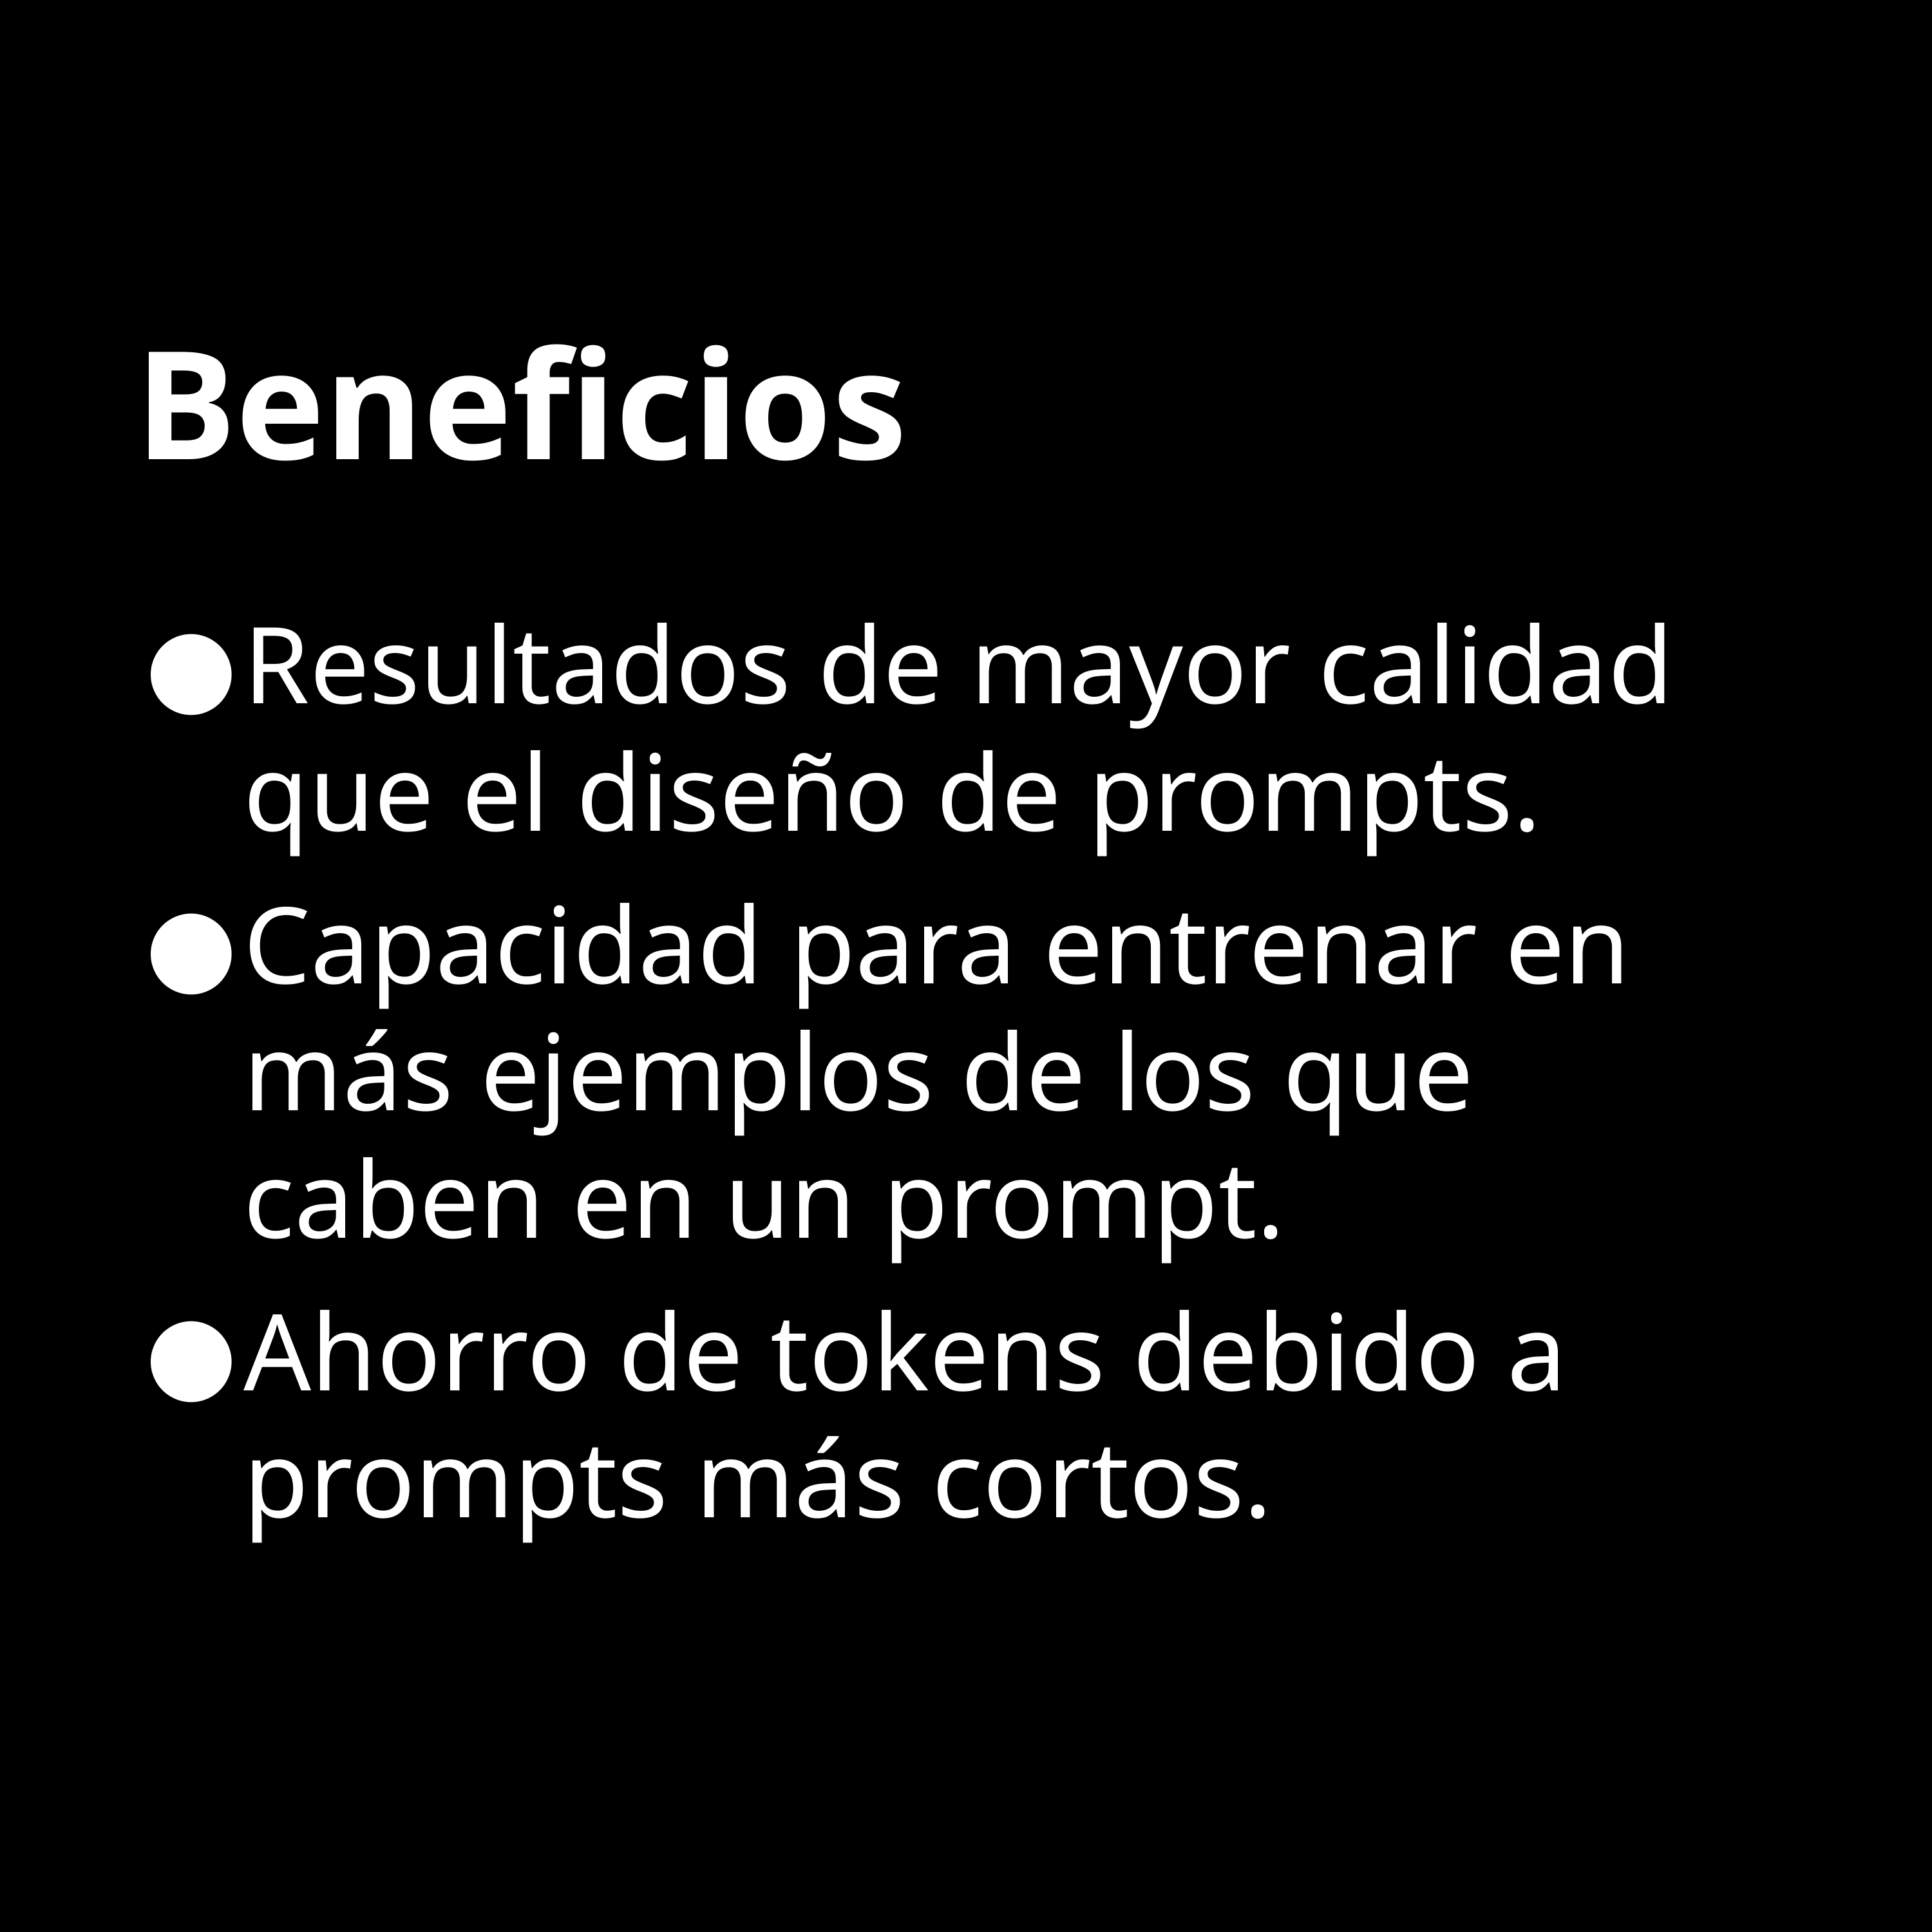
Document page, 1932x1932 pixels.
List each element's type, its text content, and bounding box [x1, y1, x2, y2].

title Beneficios [135, 255, 1797, 566]
subtitle Resultados de mayor calidad que el diseño de prompts. Capacidad para entrenar en más ejemplos de los que caben en un prompt. Ahorro de tokens debido a prompts más cortos. [135, 597, 1797, 1631]
